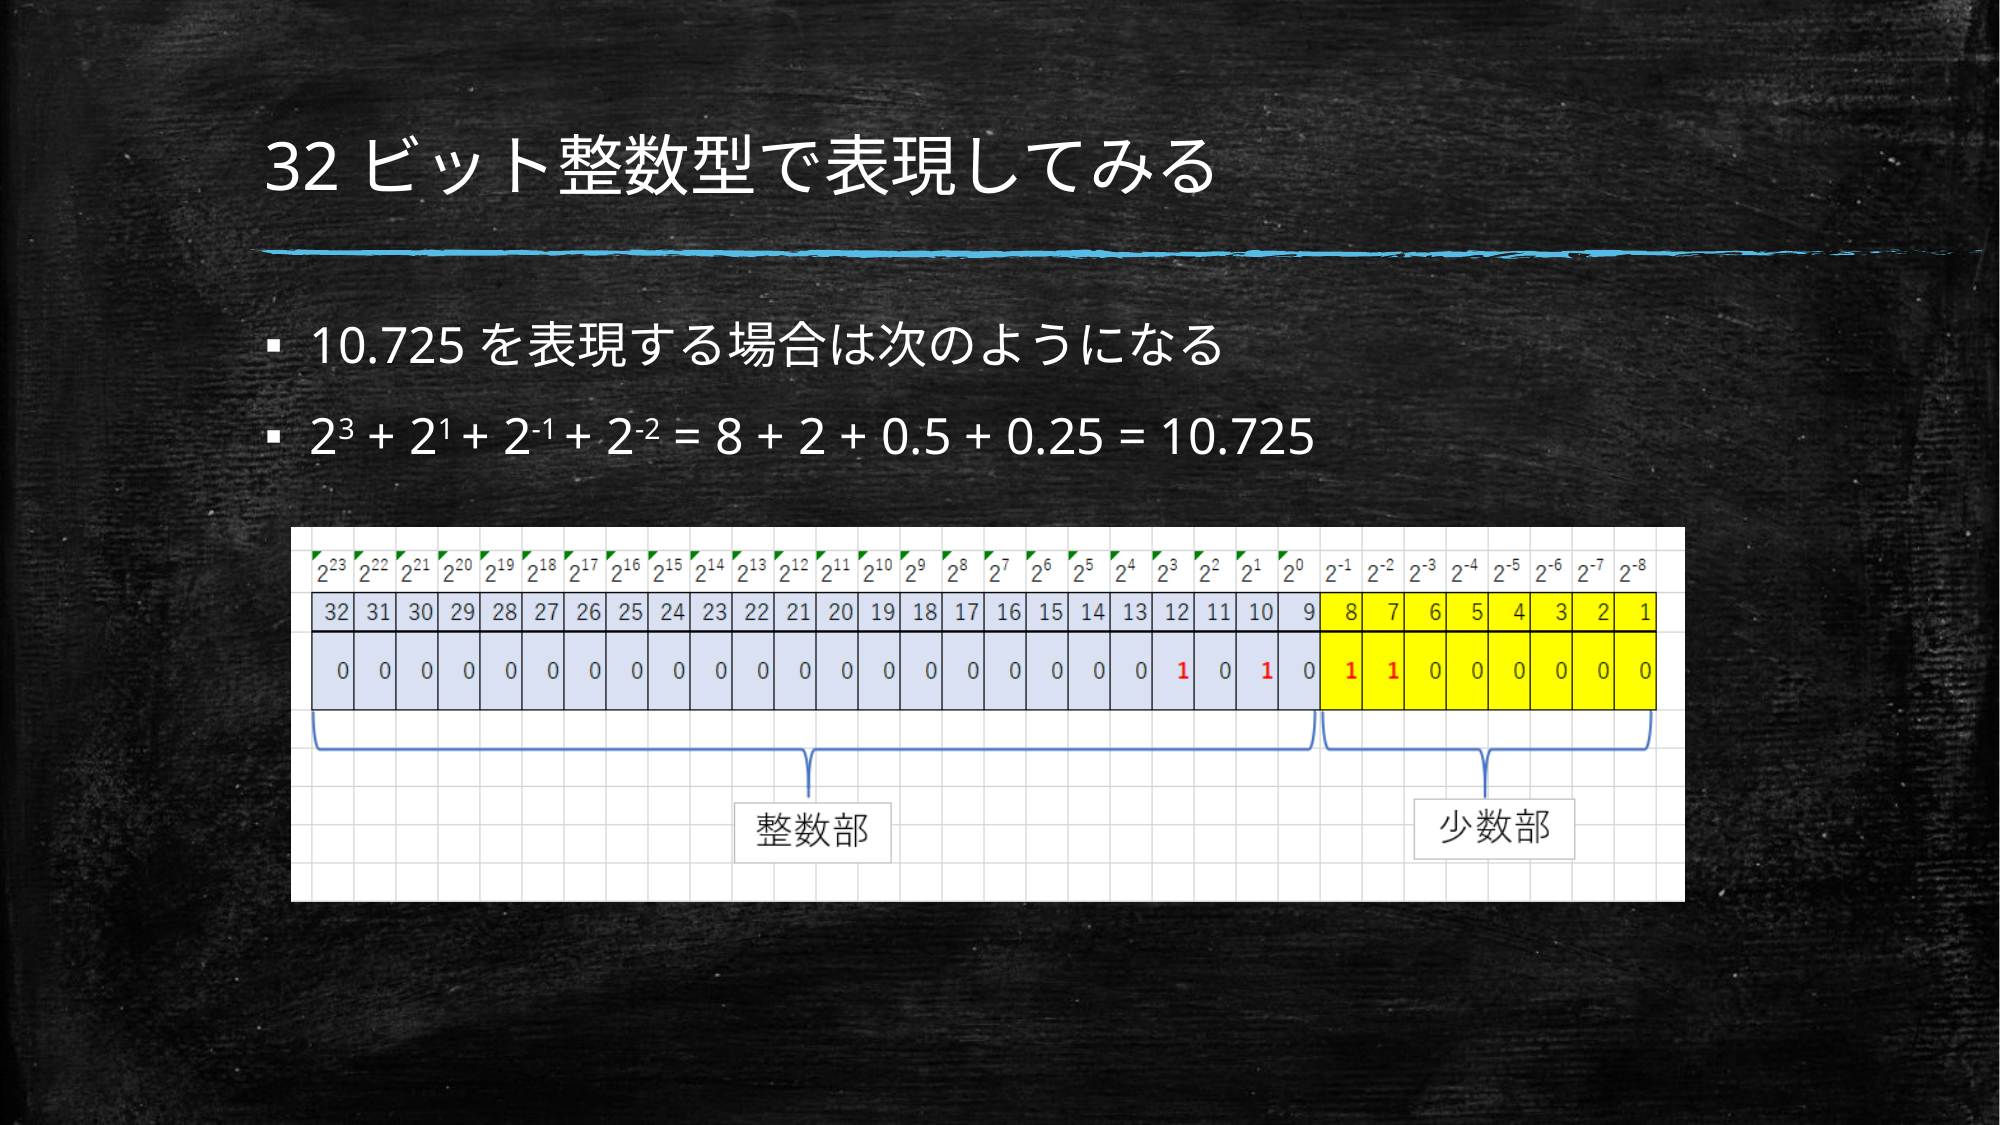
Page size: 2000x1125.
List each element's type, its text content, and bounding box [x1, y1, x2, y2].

picture [290, 527, 1685, 902]
list 10.725を表現する場合は次のようになる 23 + 21 + 2-1 + 2-2 = 8 + 2 + 0.5 + 0.25 = 10.725 [249, 312, 1750, 1013]
title 32ビット整数型で表現してみる [249, 45, 1750, 213]
